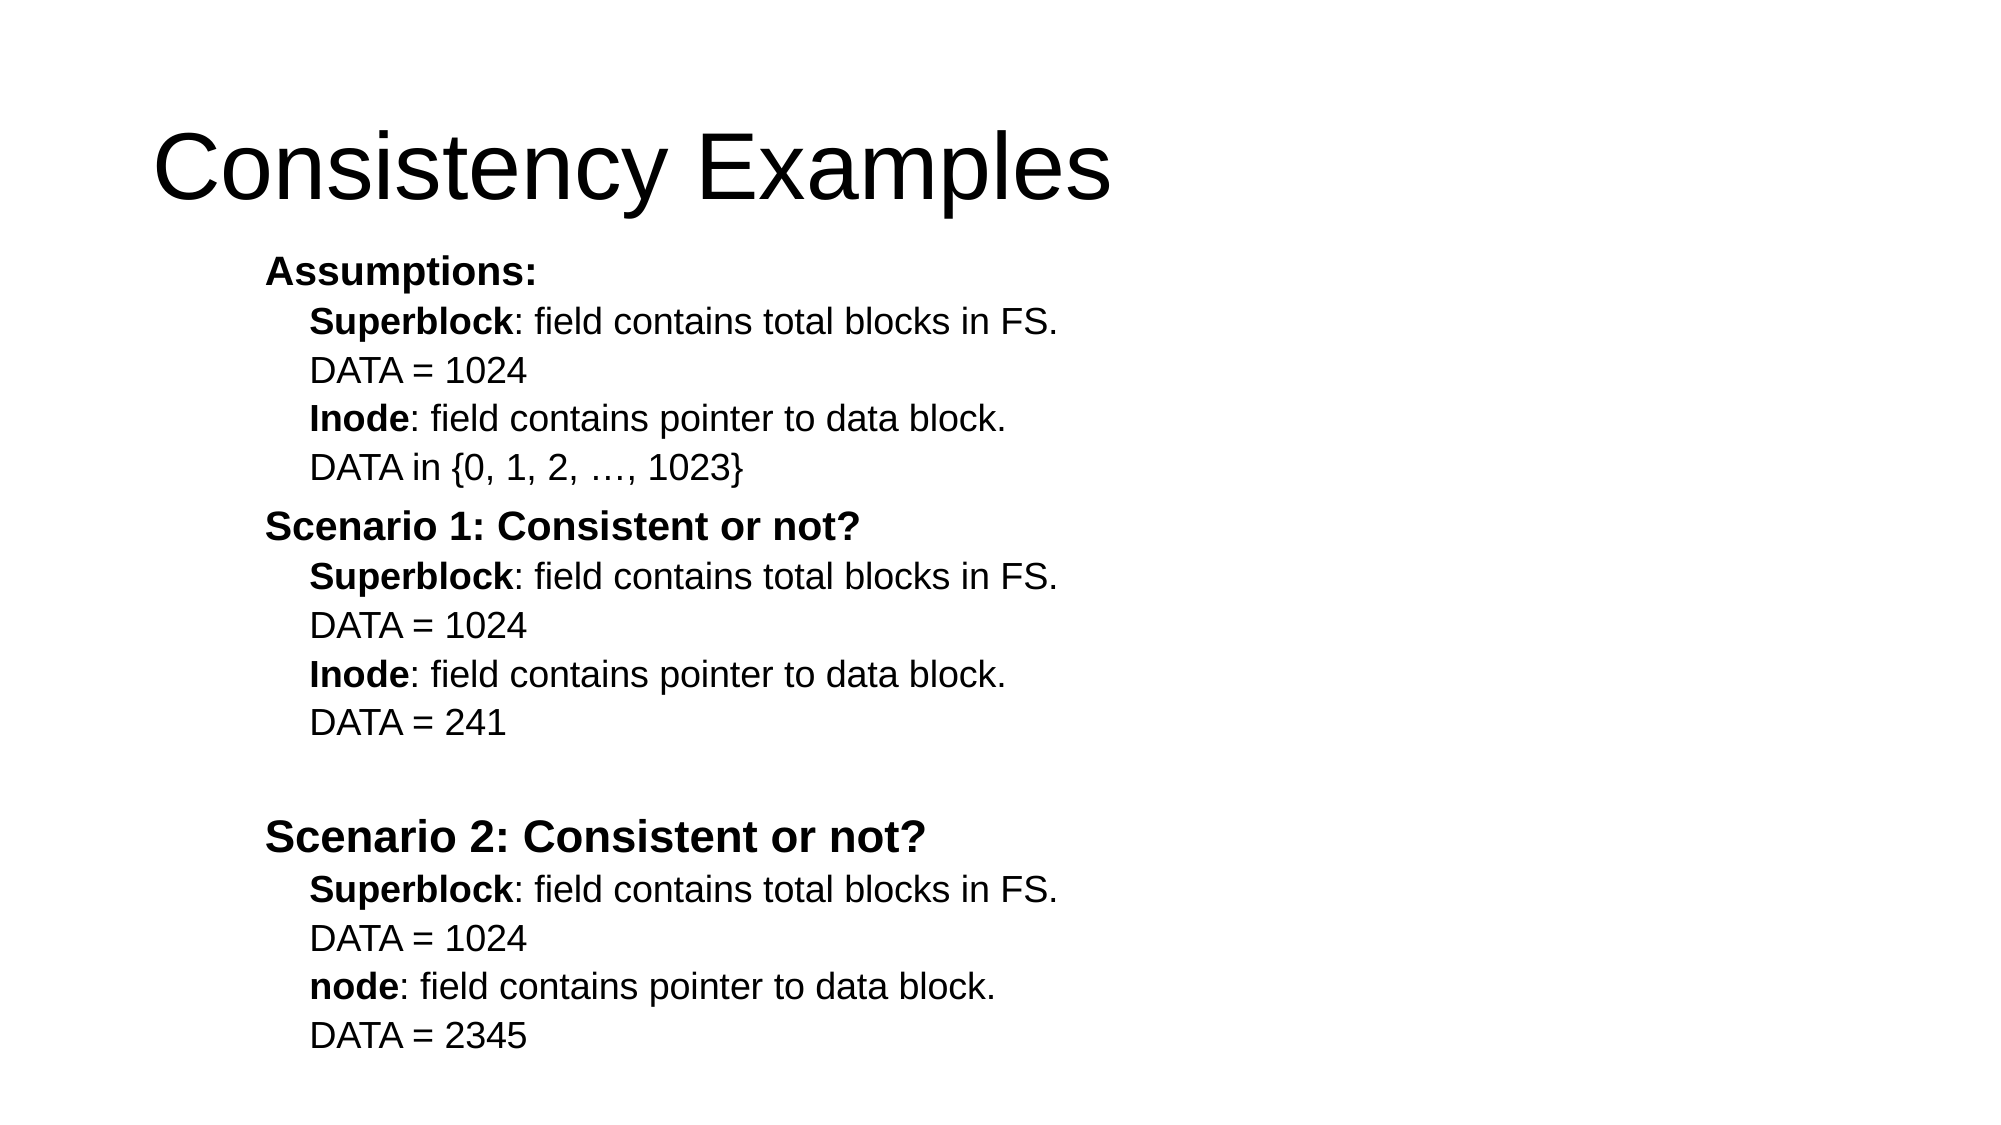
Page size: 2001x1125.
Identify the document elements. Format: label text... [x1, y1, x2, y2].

list Assumptions: Superblock: field contains total blocks in FS. DATA = 1024 Inode: field contains pointer to data block. DATA in {0, 1, 2, …, 1023} Scenario 1: Consistent or not? Superblock: field contains total blocks in FS. DATA = 1024 Inode: field contains pointer to data block. DATA = 241 Consistent Scenario 2: Consistent or not? Superblock: field contains total blocks in FS. DATA = 1024 node: field contains pointer to data block. DATA = 2345 Inconsistent [249, 242, 1531, 1125]
title Consistency Examples [137, 59, 1863, 278]
